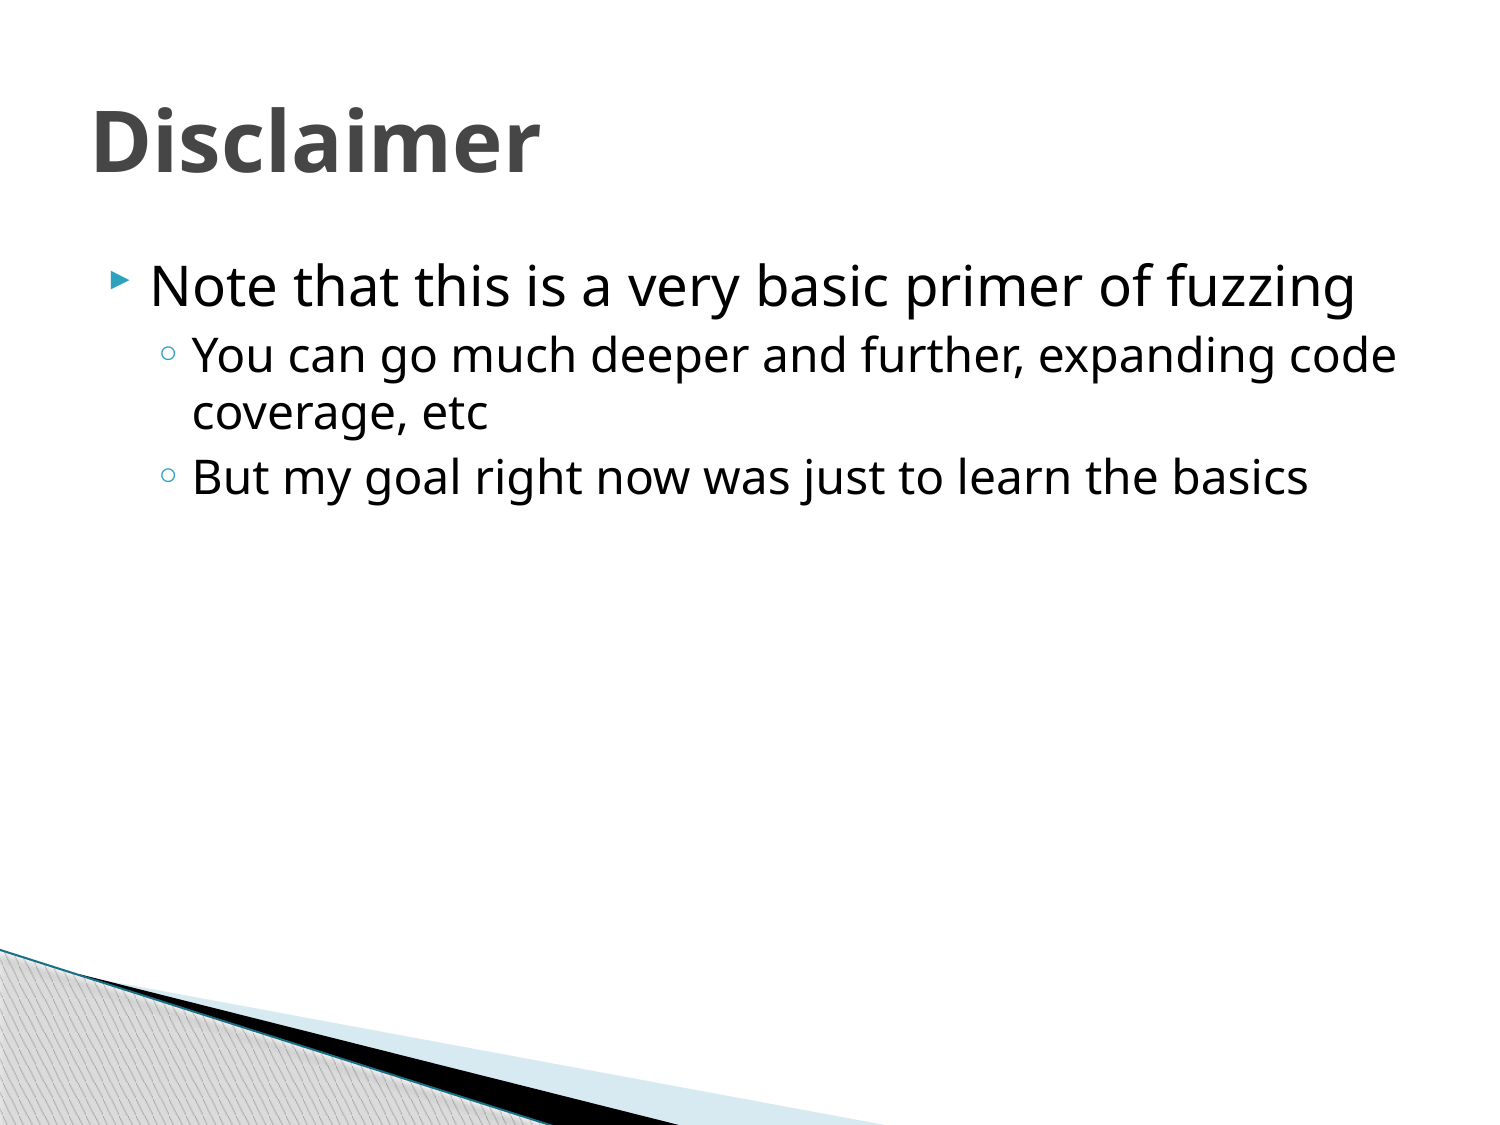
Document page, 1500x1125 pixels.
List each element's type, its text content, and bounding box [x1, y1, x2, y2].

title Disclaimer [75, 45, 1425, 233]
list Note that this is a very basic primer of fuzzing You can go much deeper and further, expanding code coverage, etc But my goal right now was just to learn the basics [75, 243, 1425, 986]
